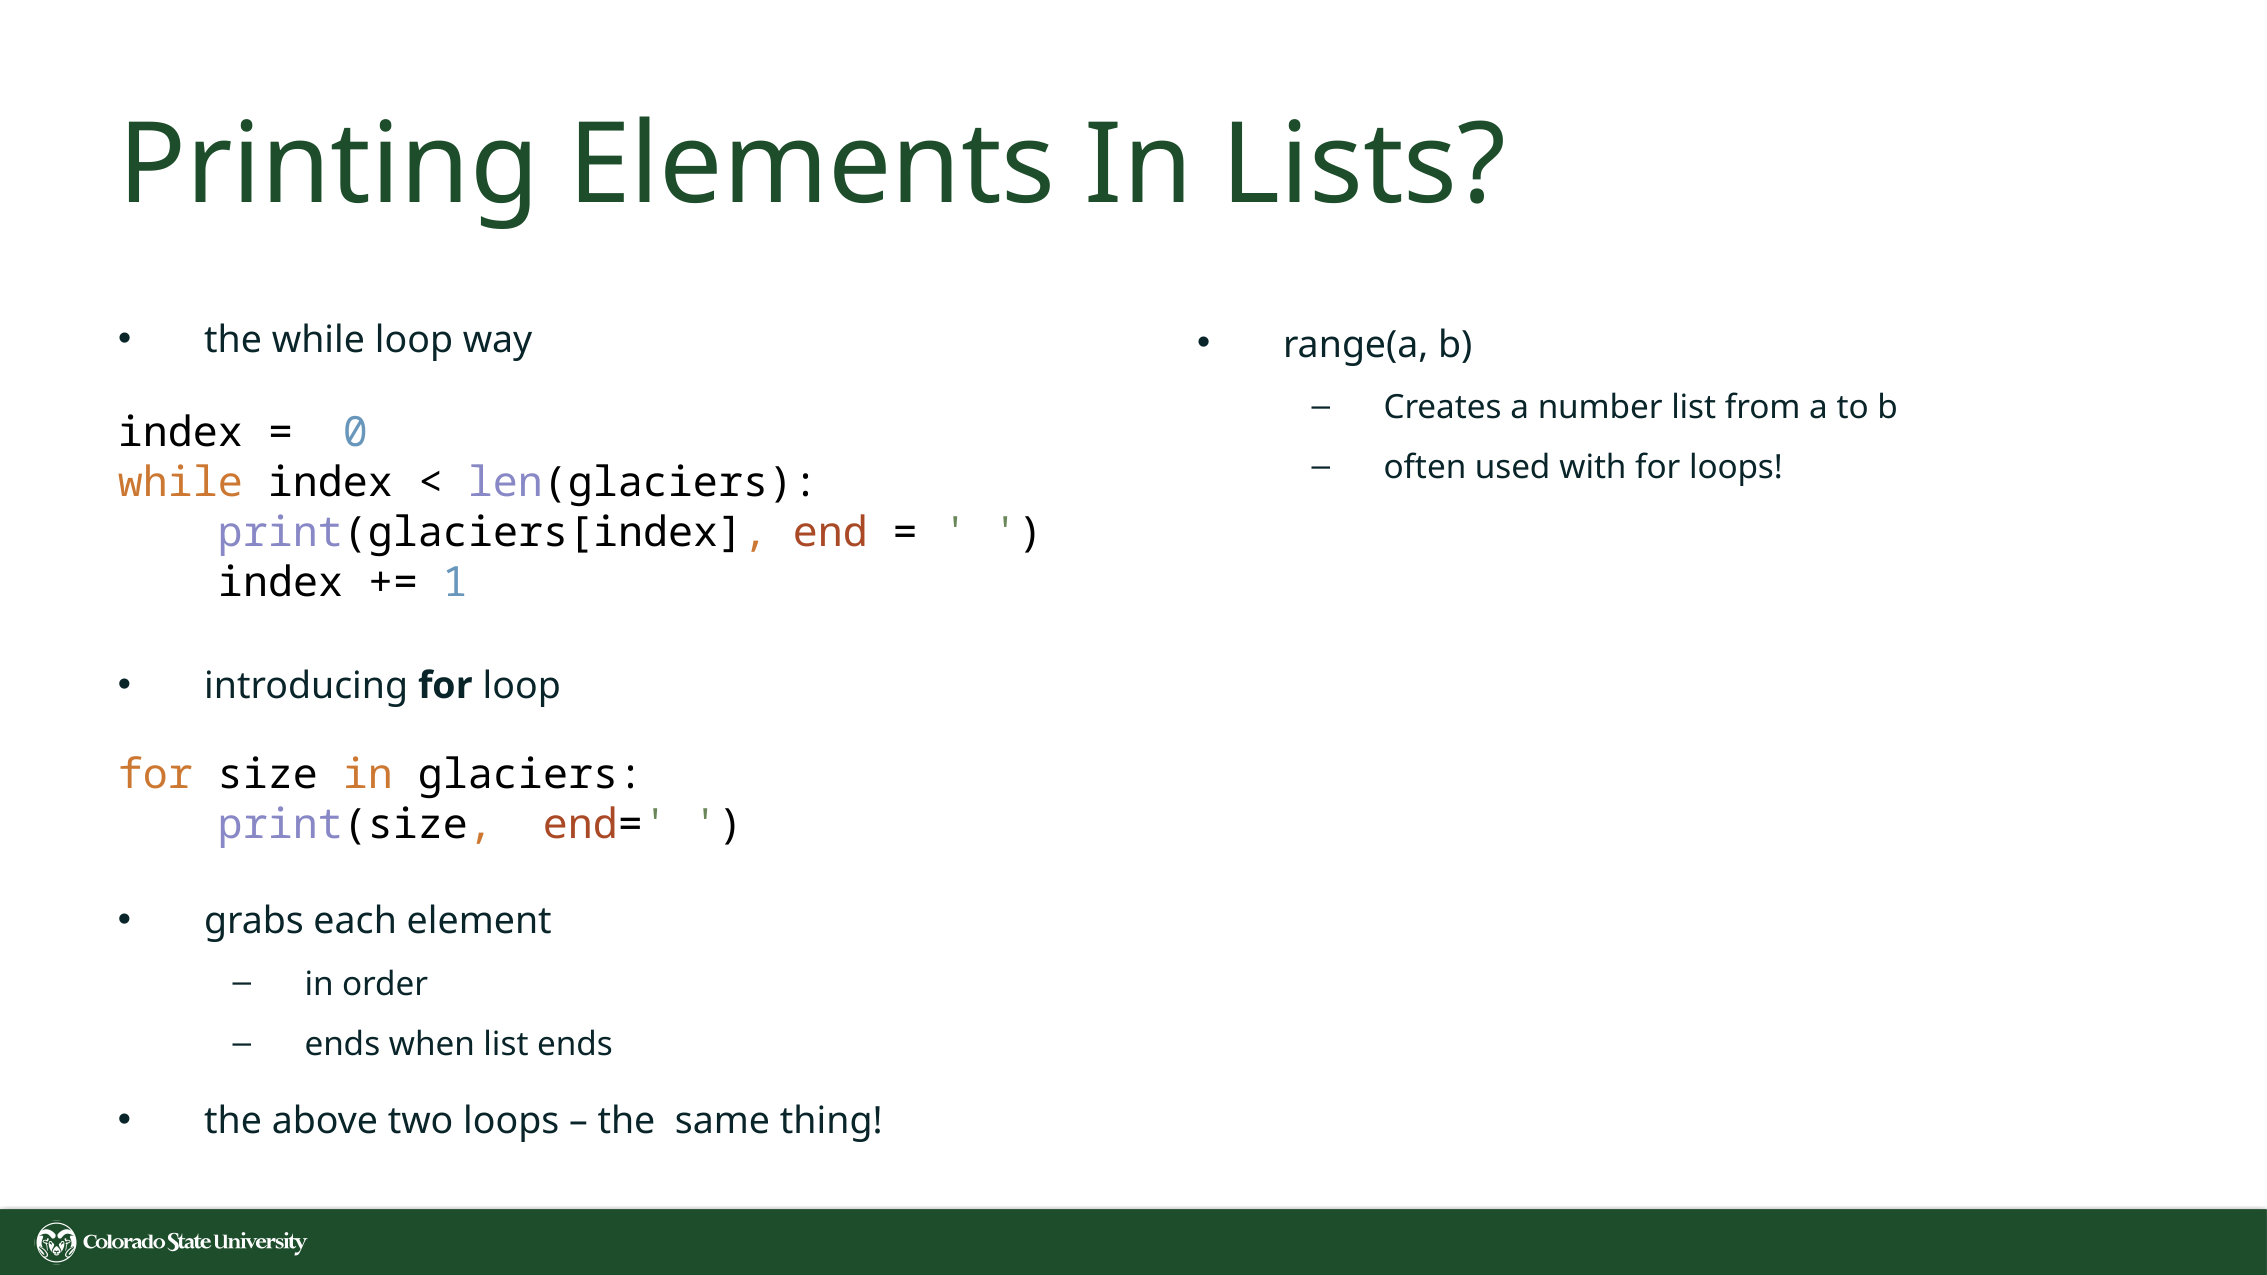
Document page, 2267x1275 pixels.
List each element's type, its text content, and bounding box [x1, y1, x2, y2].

text_box range(a, b) Creates a number list from a to b often used with for loops! [1181, 295, 1961, 501]
text_box for size in glaciers: print(size, end=' ') [103, 739, 1237, 855]
text_box index = 0 while index < len(glaciers): print(glaciers[index], end = ' ') index += 1 [103, 397, 1237, 613]
text_box introducing for loop [102, 637, 899, 722]
picture [24, 1209, 319, 1275]
title Printing Elements In Lists? [103, 73, 2164, 241]
text_box grabs each element in order ends when list ends the above two loops – the same thing! [102, 872, 899, 1210]
list the while loop way [103, 291, 560, 371]
